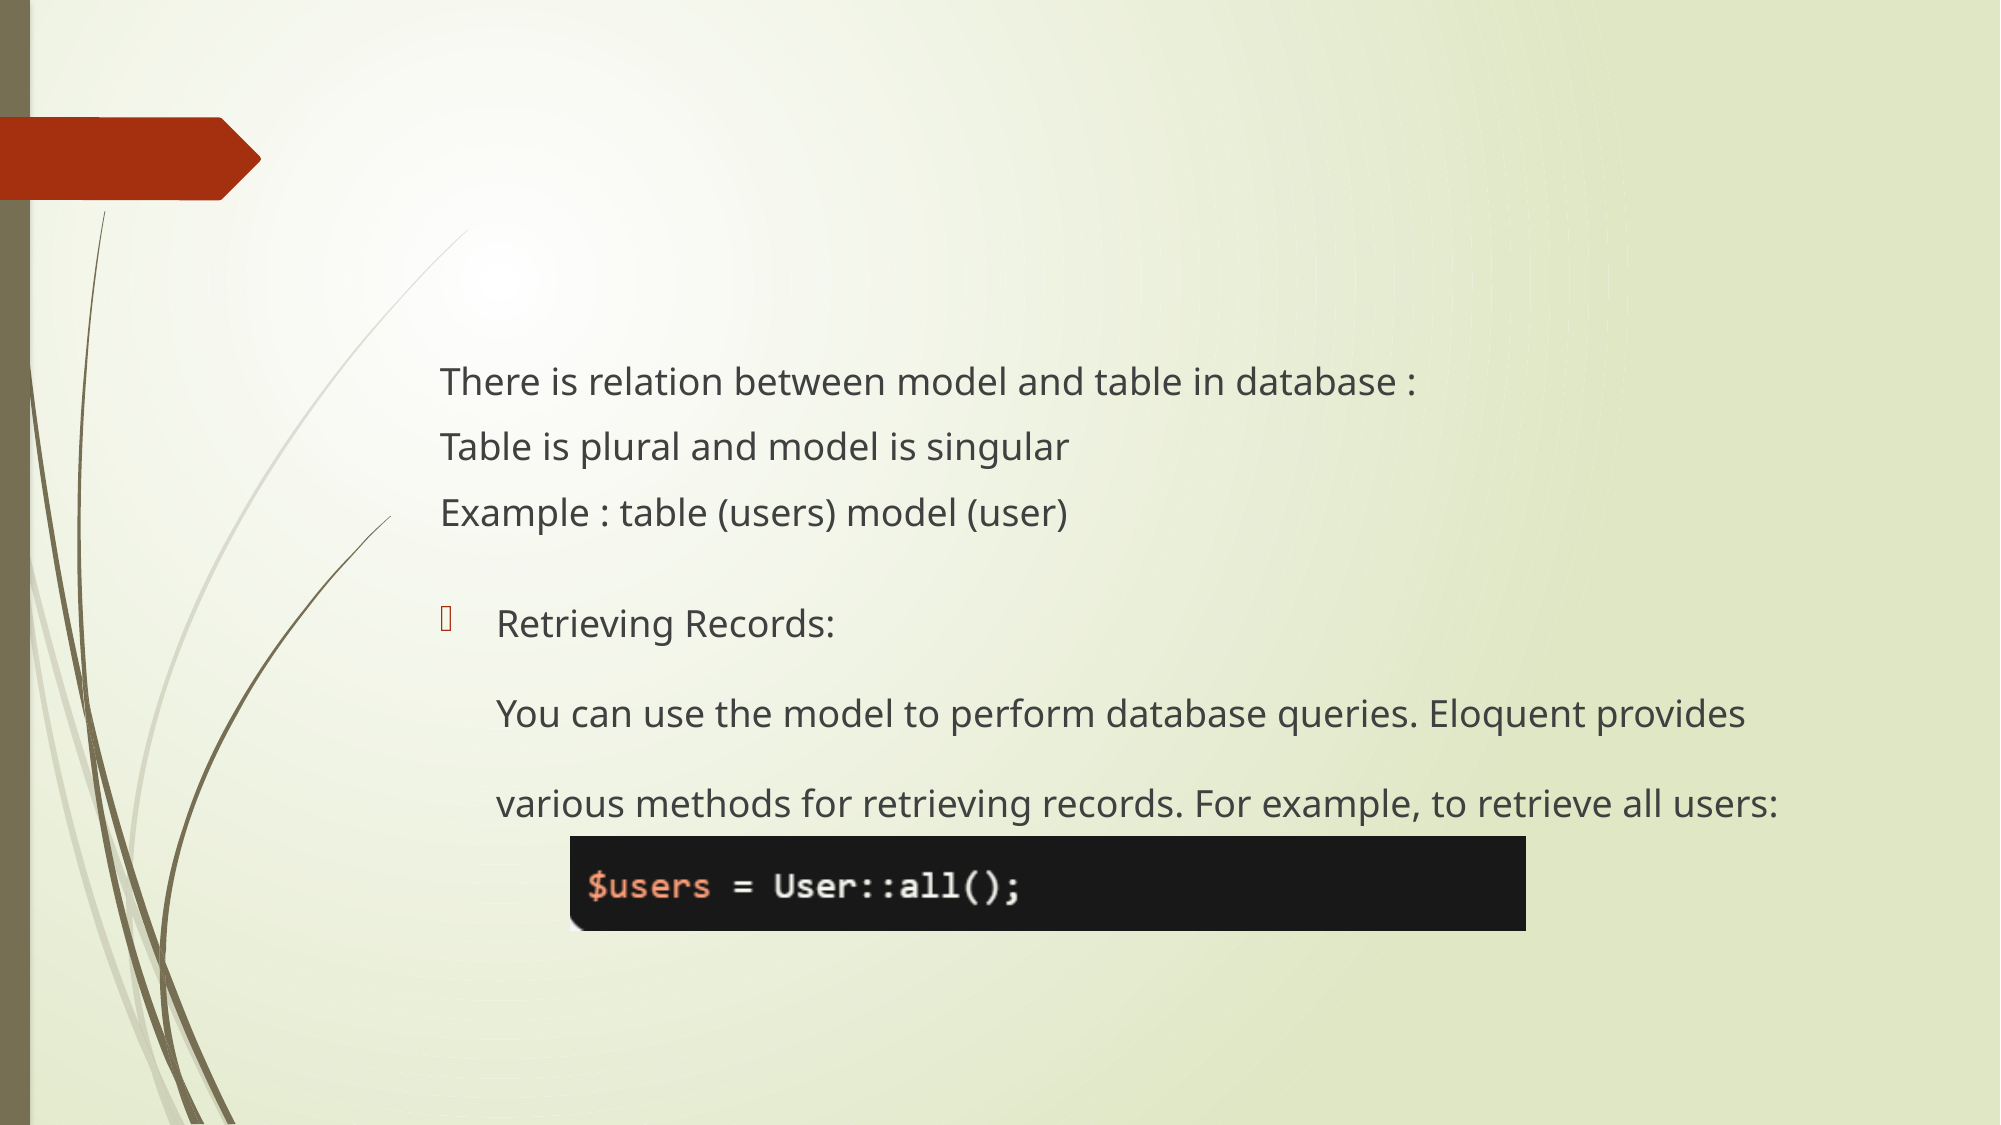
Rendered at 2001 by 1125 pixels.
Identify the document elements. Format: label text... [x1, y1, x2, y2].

list There is relation between model and table in database : Table is plural and model is singular Example : table (users) model (user) Retrieving Records: You can use the model to perform database queries. Eloquent provides various methods for retrieving records. For example, to retrieve all users: [424, 350, 1888, 970]
picture [569, 836, 1526, 931]
